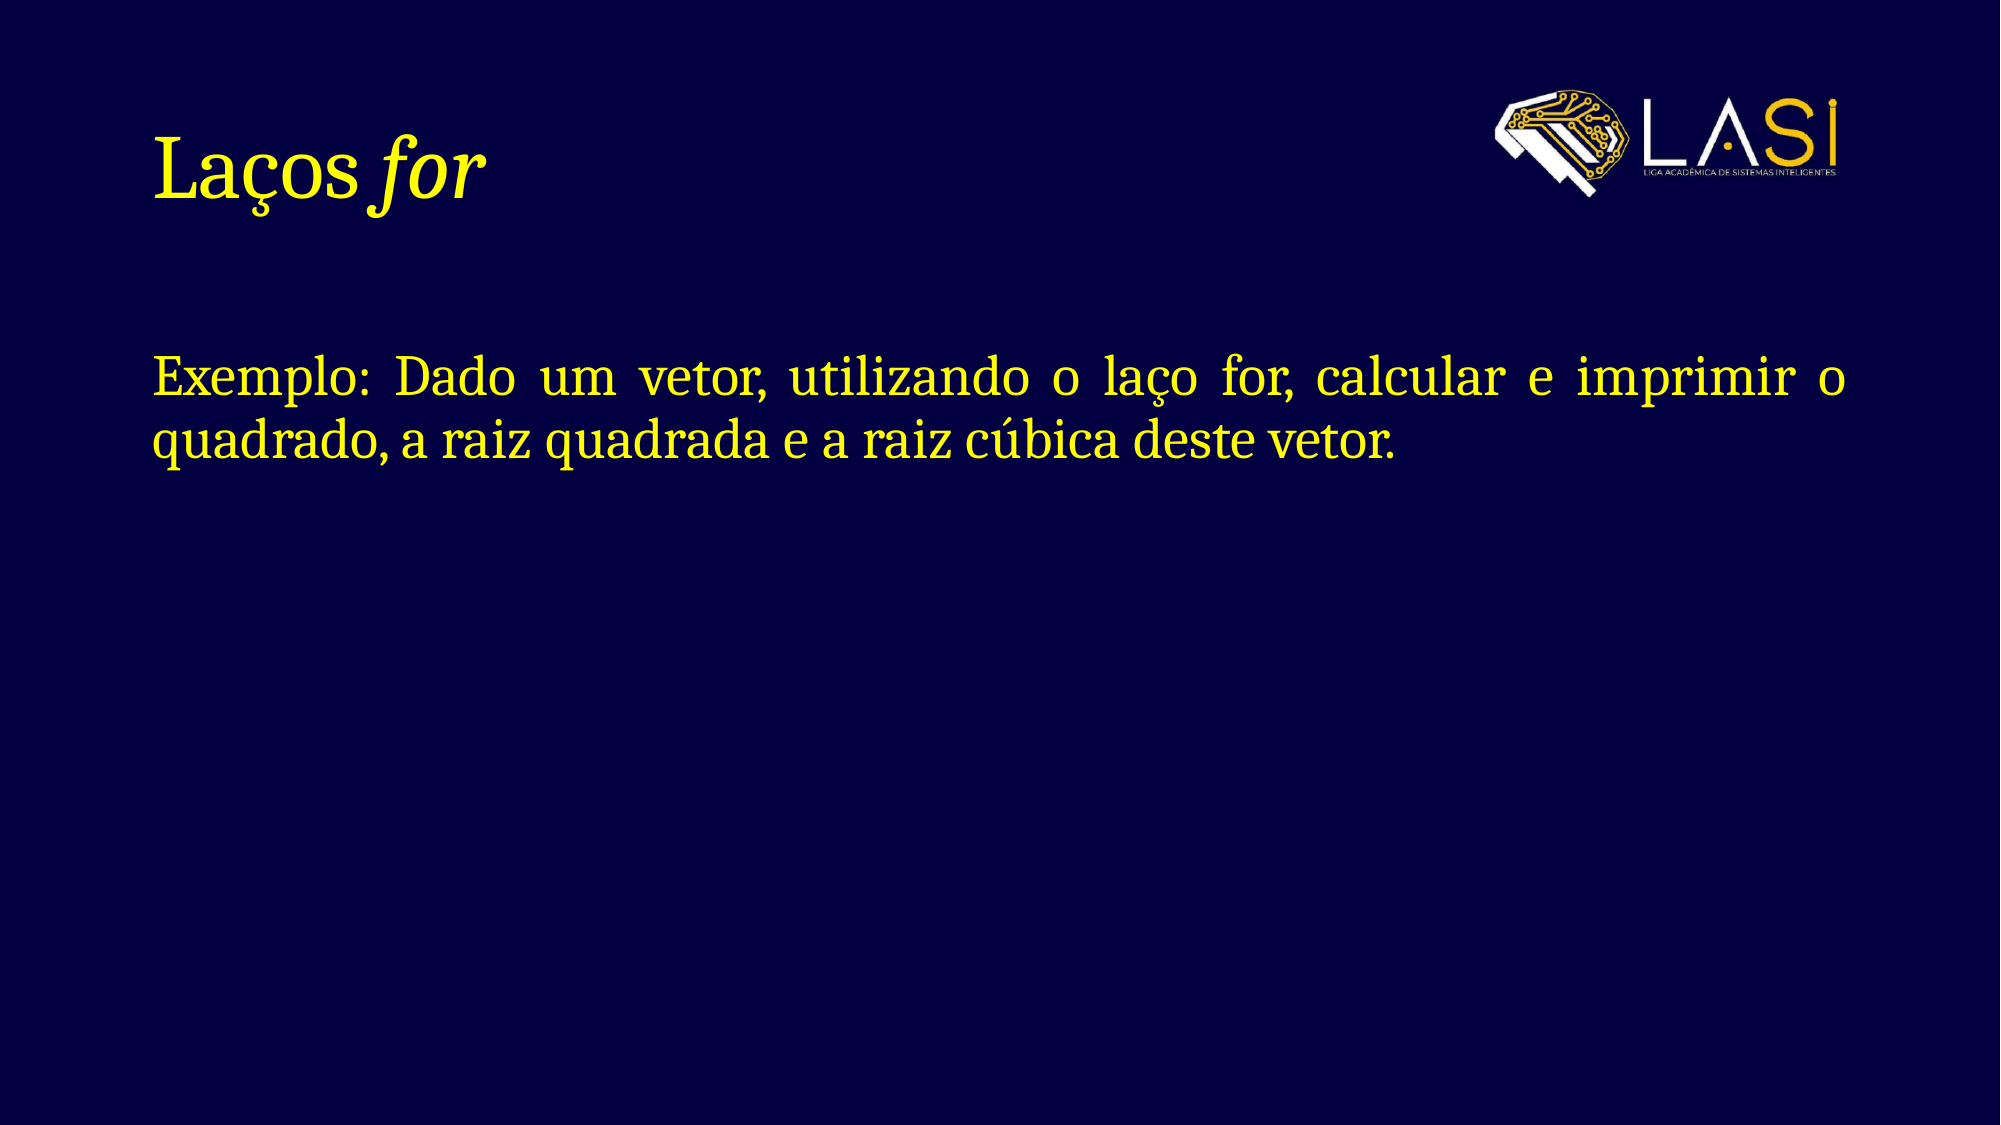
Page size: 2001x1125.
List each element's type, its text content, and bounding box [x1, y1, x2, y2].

list Exemplo: Dado um vetor, utilizando o laço for, calcular e imprimir o quadrado, a raiz quadrada e a raiz cúbica deste vetor. [137, 338, 1863, 1014]
title Laços for [137, 59, 1863, 278]
picture [1493, 77, 1848, 204]
